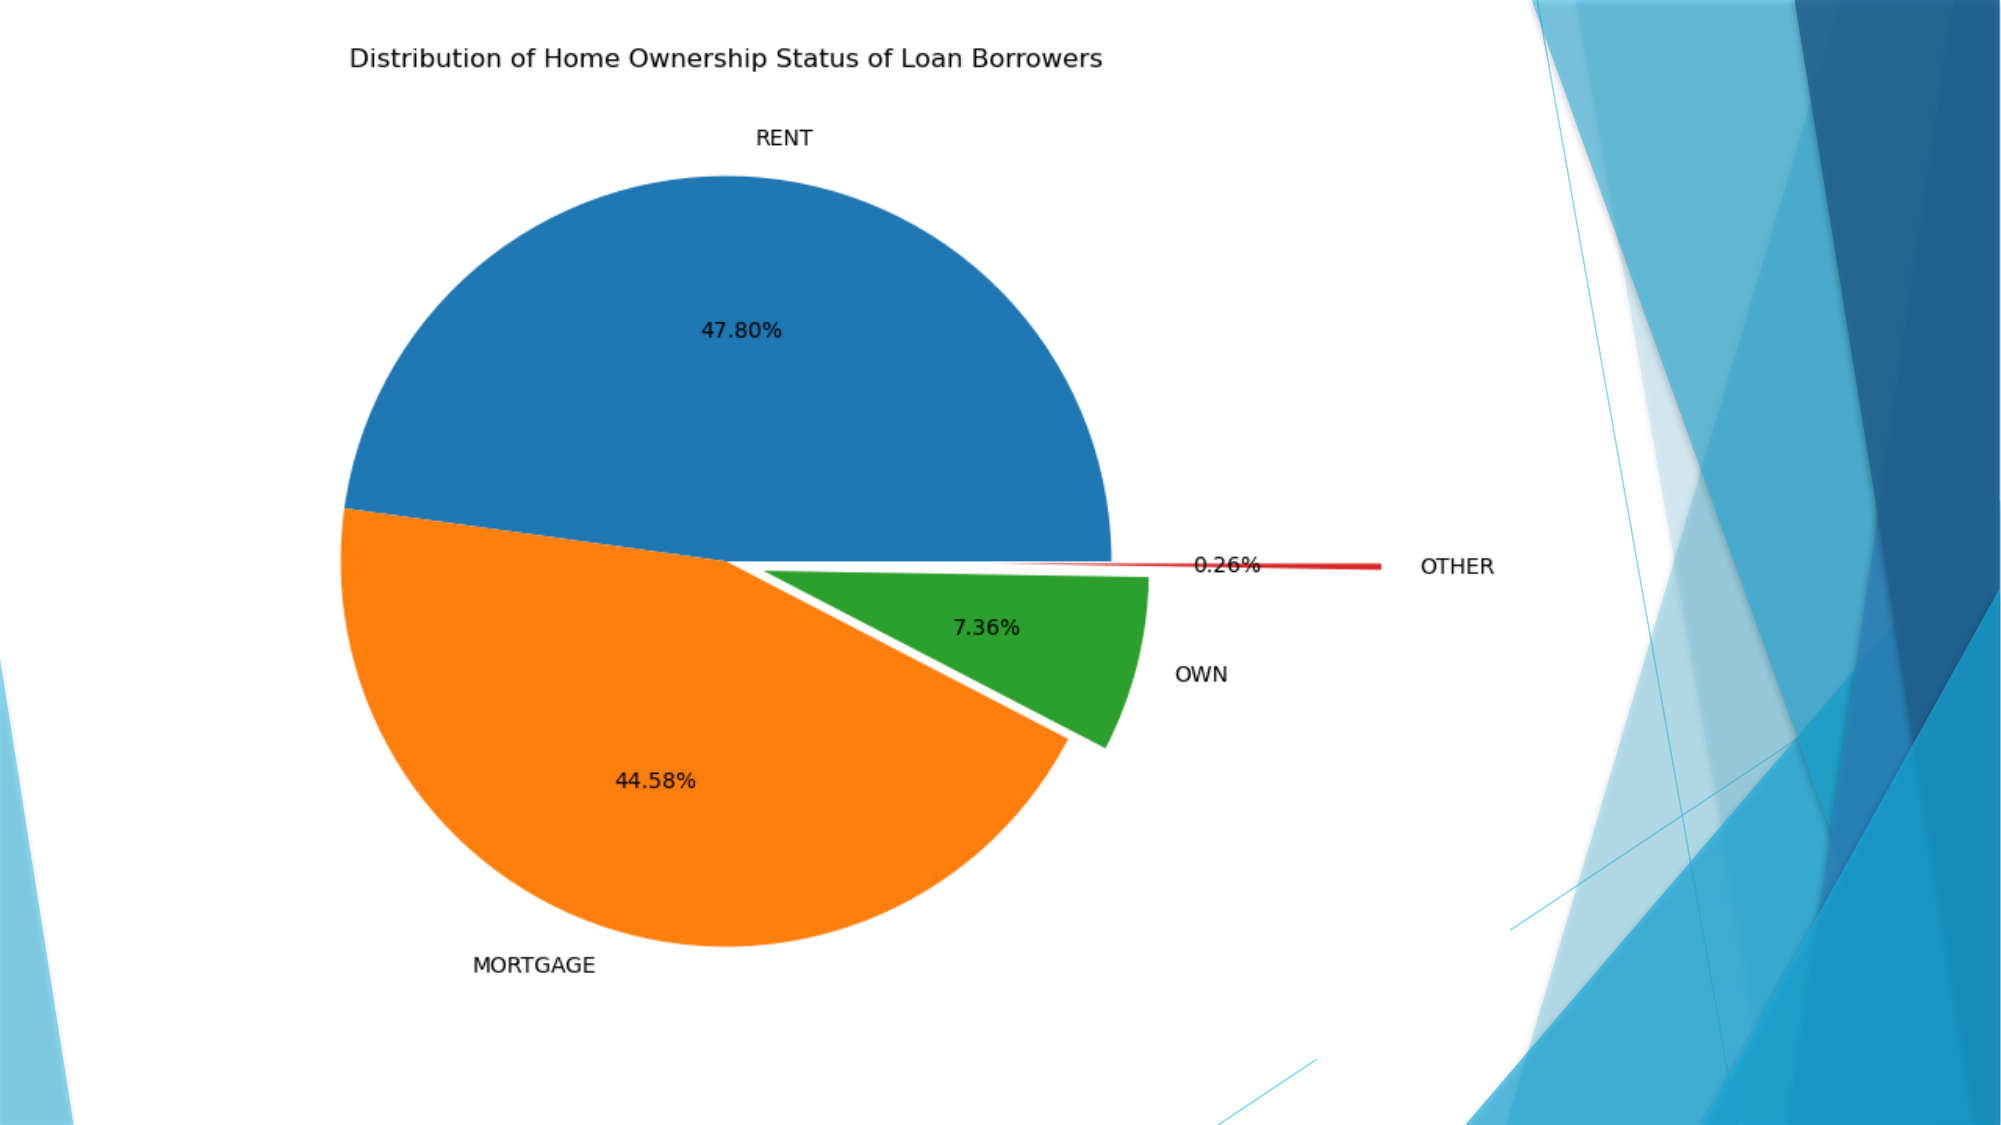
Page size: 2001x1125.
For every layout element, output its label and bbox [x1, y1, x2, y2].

picture [229, 33, 1510, 1060]
